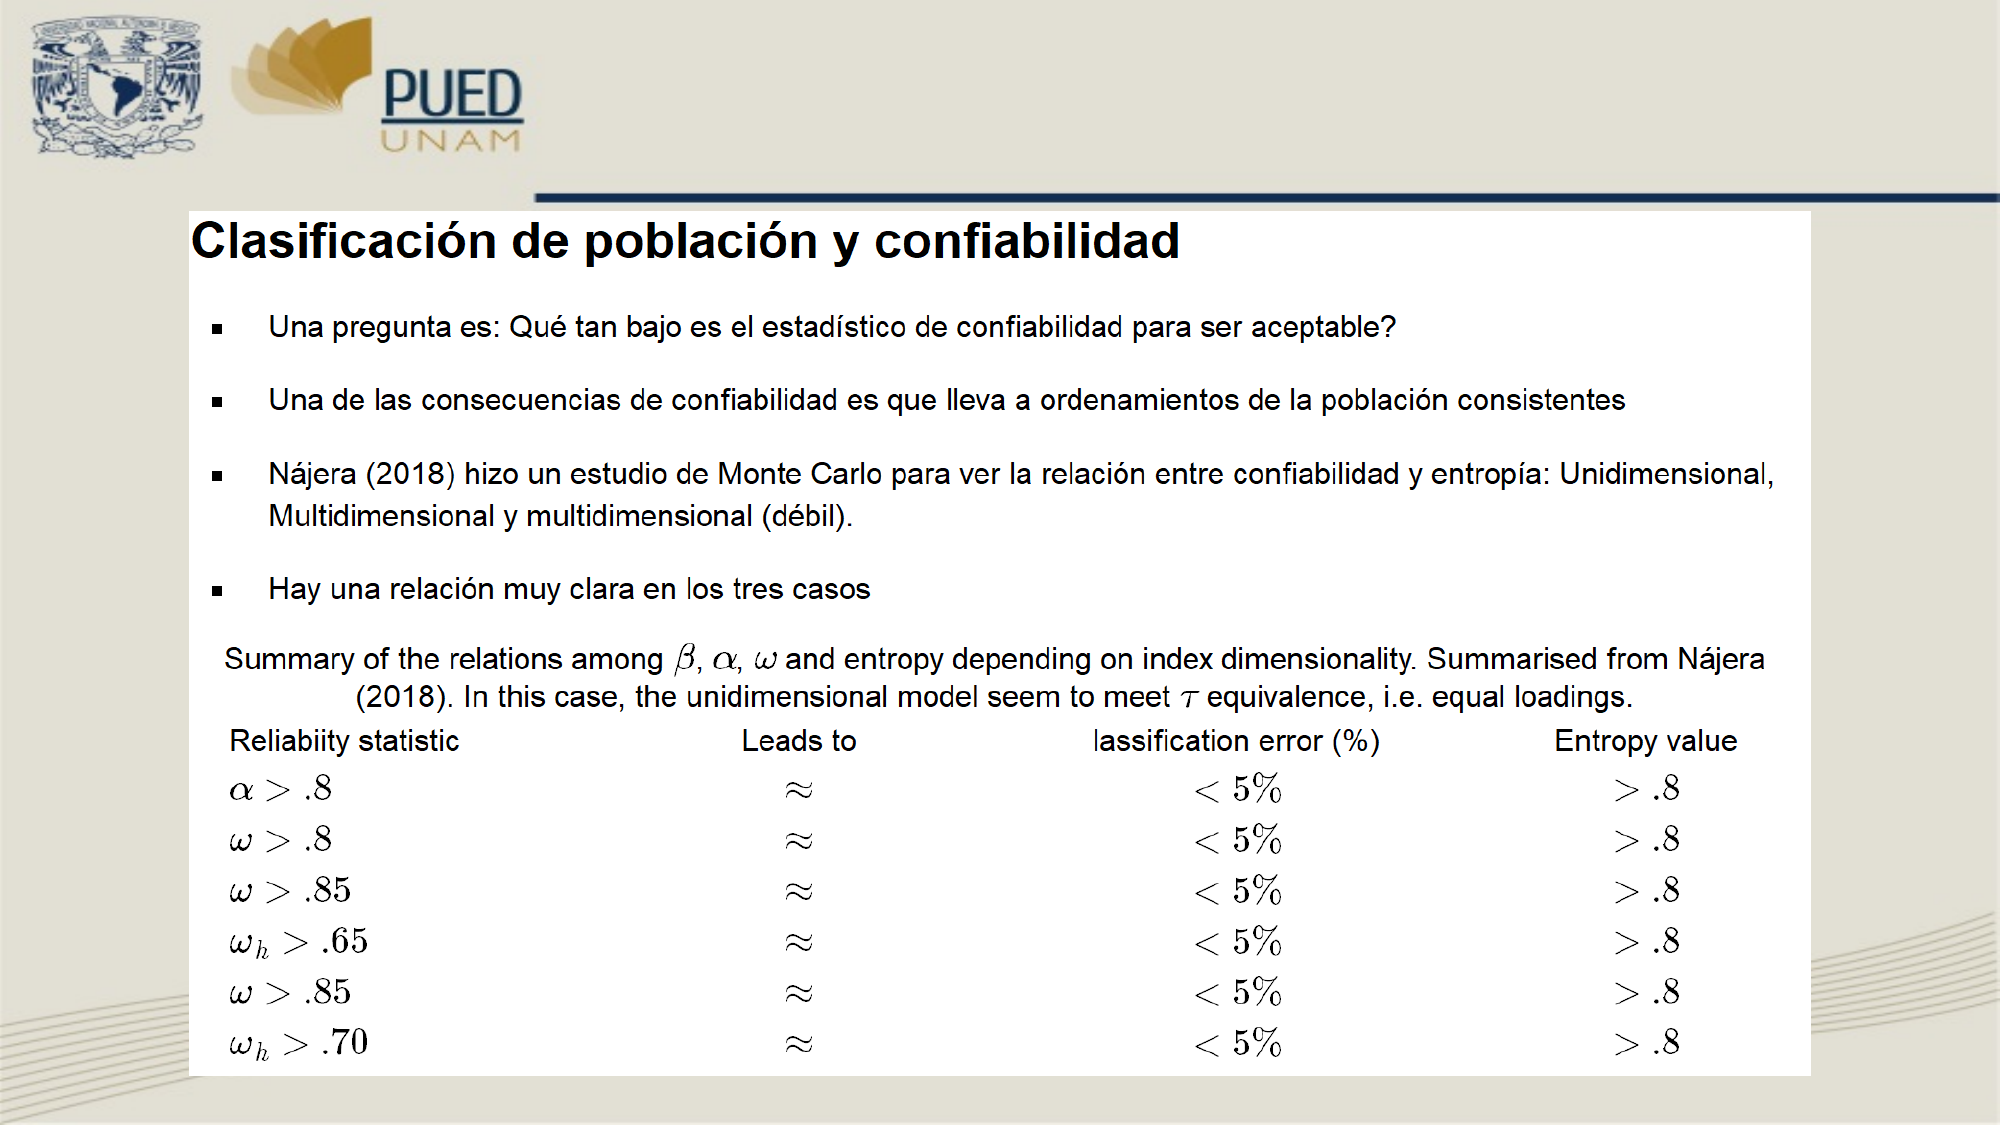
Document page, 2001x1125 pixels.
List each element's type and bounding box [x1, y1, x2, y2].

picture [0, 0, 2000, 1125]
list [188, 211, 1812, 1077]
